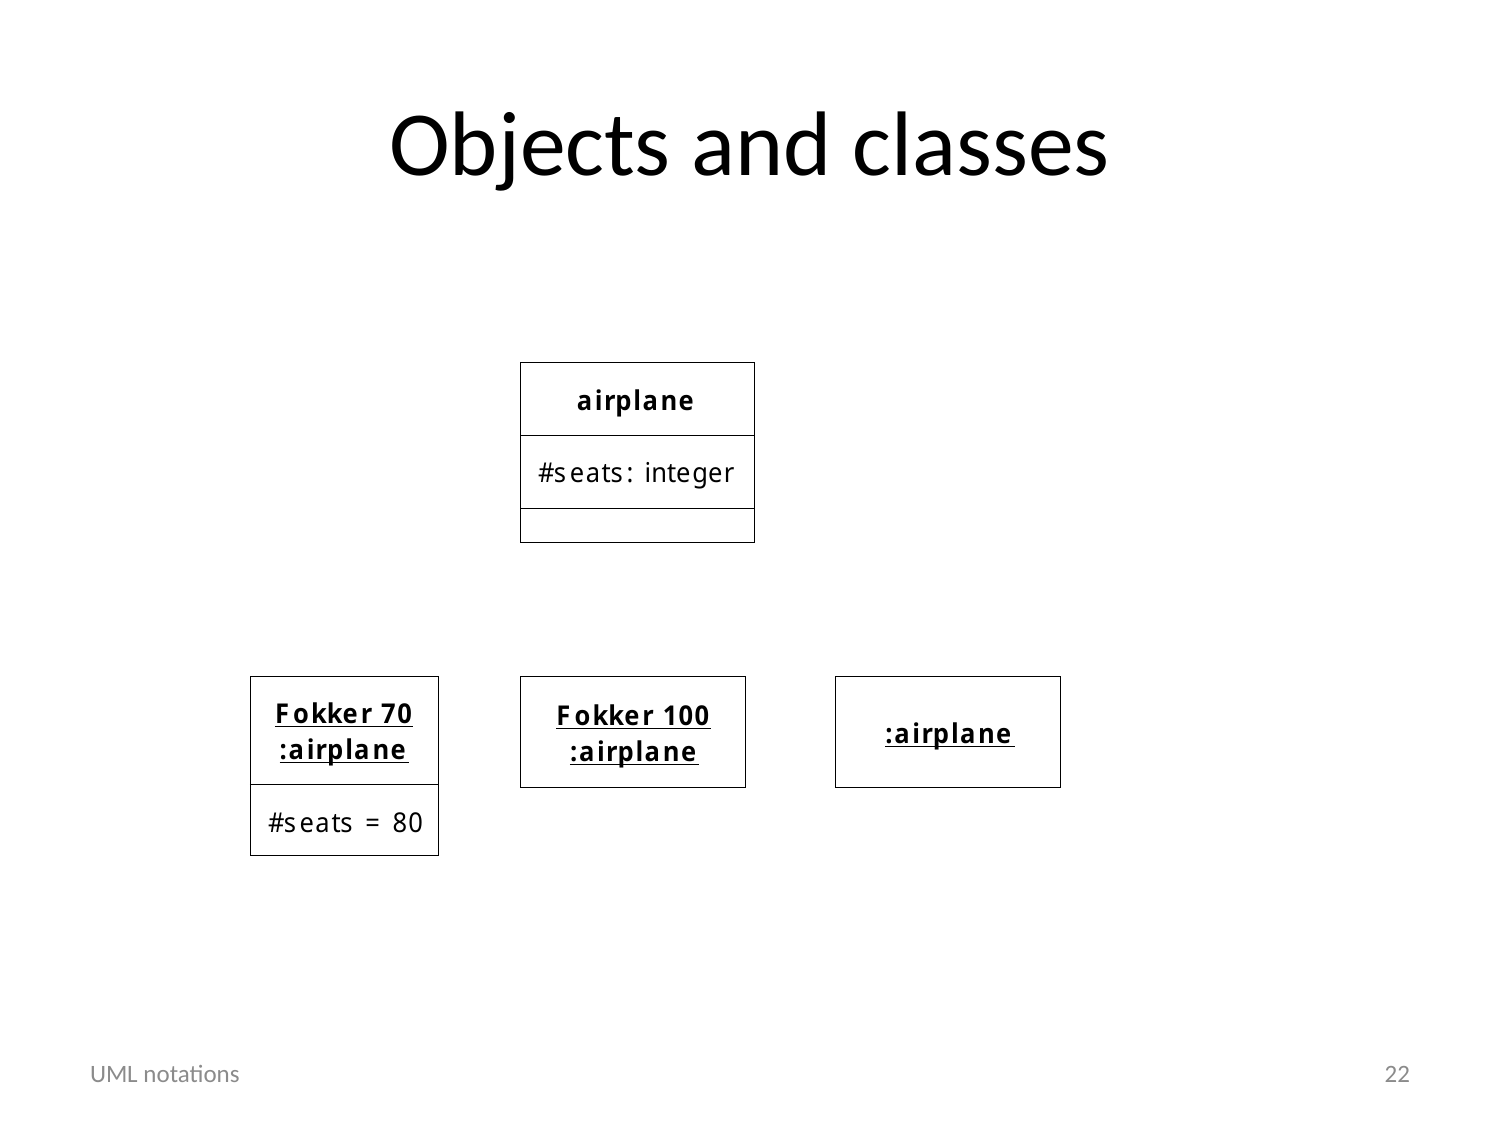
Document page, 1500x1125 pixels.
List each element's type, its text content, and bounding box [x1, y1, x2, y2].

slide_number 22 [1074, 1042, 1425, 1103]
slide_number UML notations [75, 1042, 425, 1103]
title Objects and classes [75, 45, 1425, 233]
picture [249, 362, 1063, 858]
